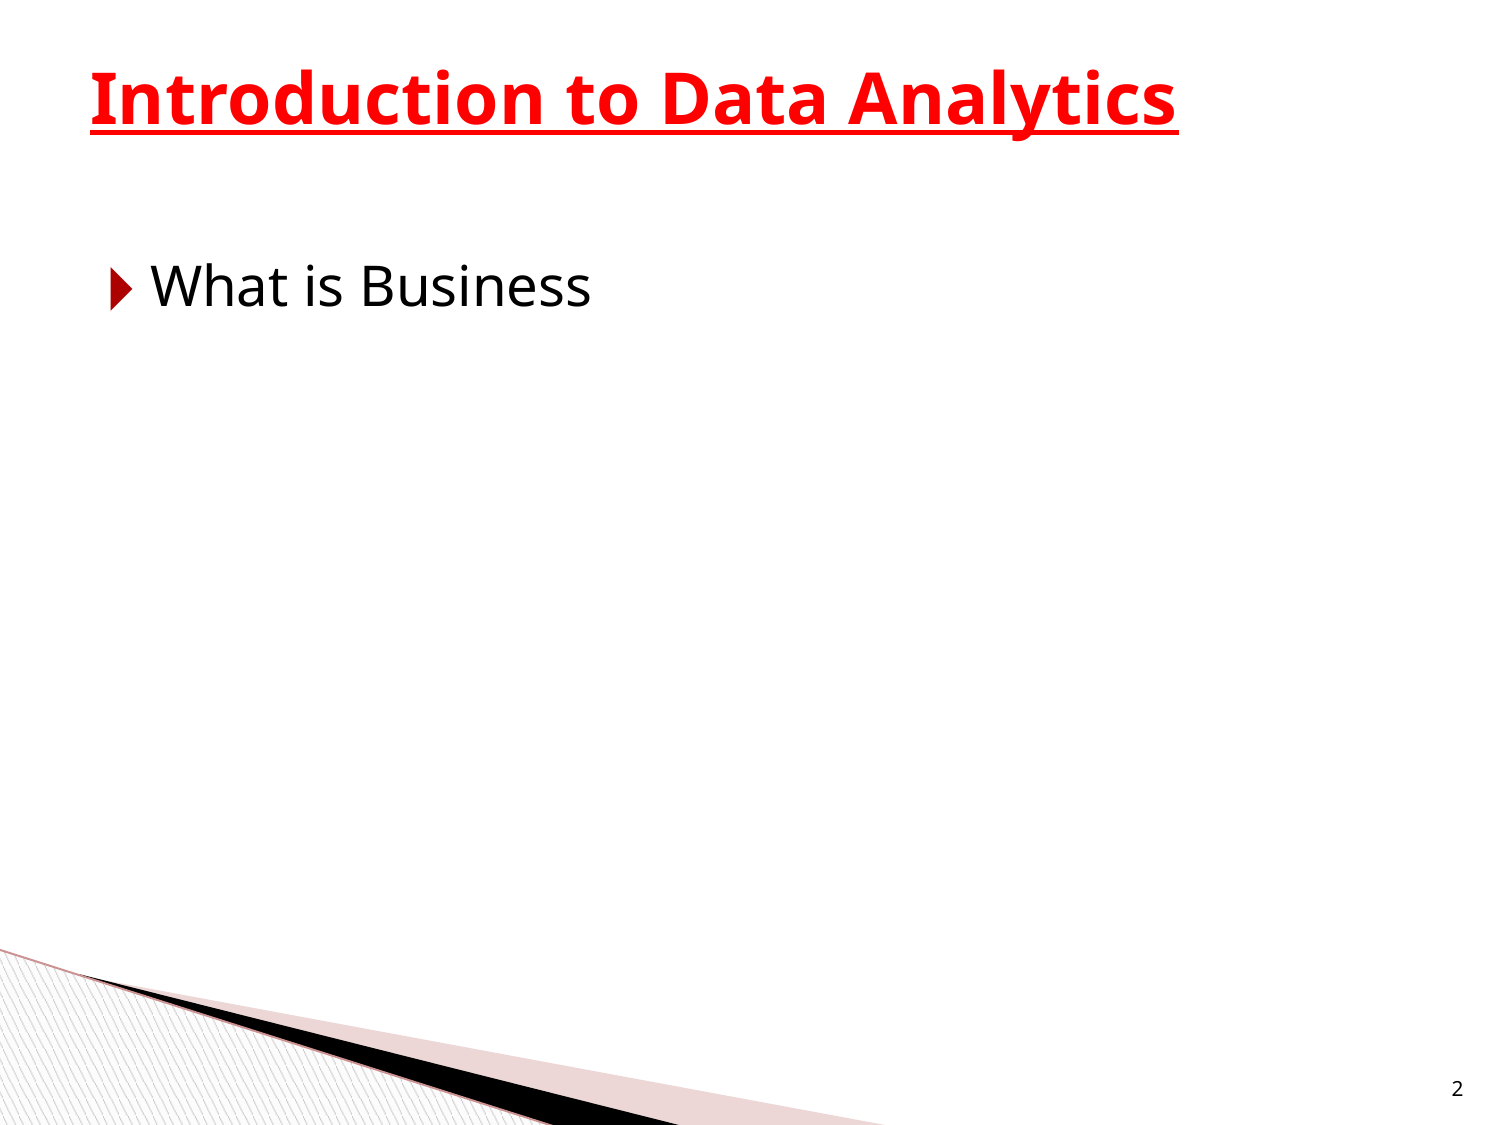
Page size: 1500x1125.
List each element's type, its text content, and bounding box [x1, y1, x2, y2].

slide_number 2 [1418, 1051, 1479, 1112]
list What is Business [75, 243, 1425, 986]
title Introduction to Data Analytics [75, 45, 1425, 233]
